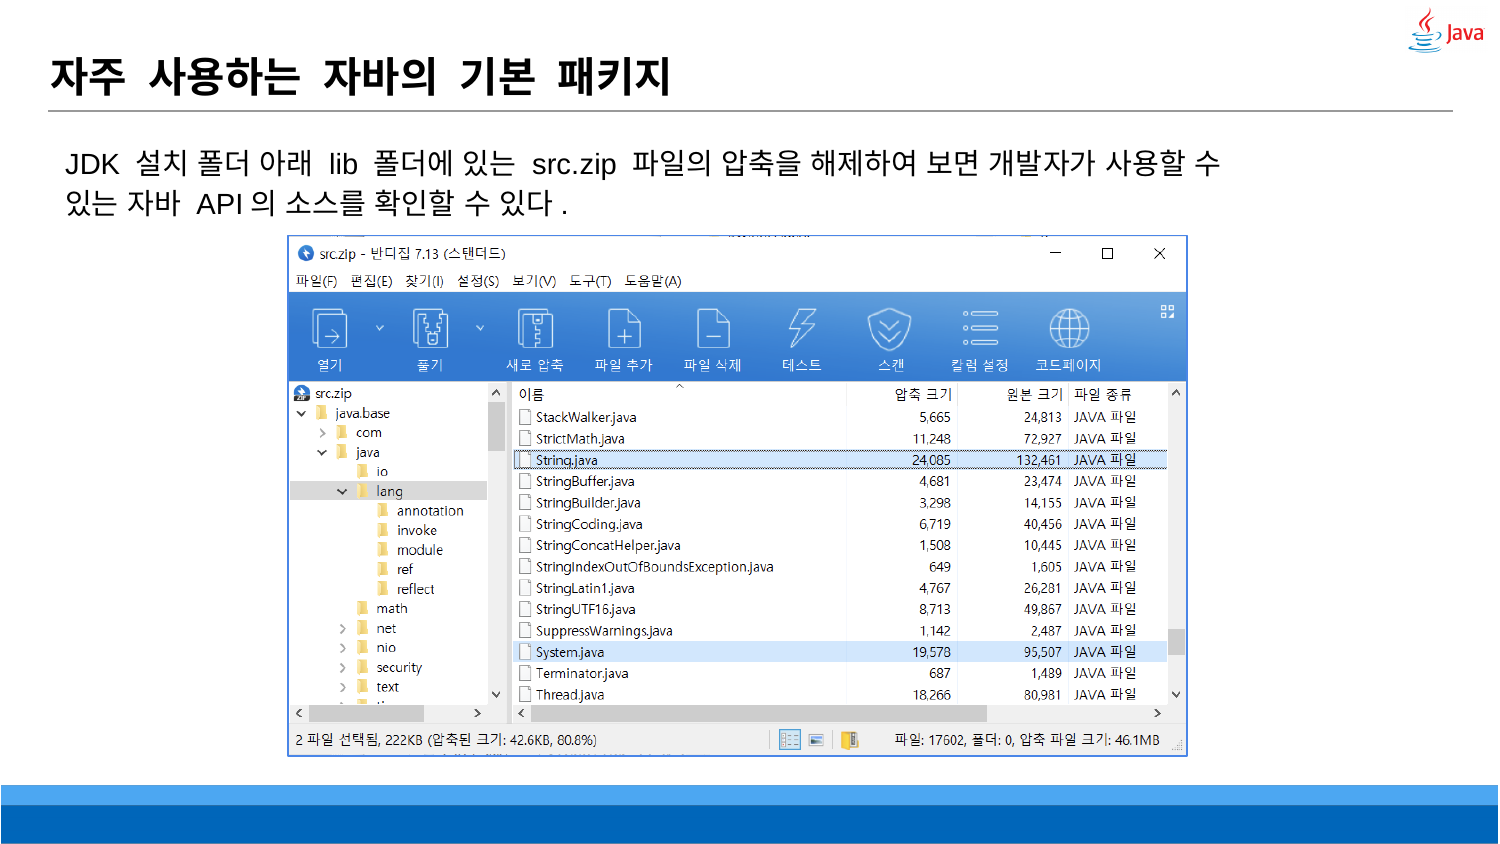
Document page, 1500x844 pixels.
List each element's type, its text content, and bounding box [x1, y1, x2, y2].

title 자주 사용하는 자바의 기본 패키지 [35, 35, 1269, 117]
picture [1405, 6, 1488, 53]
picture [288, 235, 1187, 756]
text_box JDK 설치 폴더 아래 lib 폴더에 있는 src.zip 파일의 압축을 해제하여 보면 개발자가 사용할 수 있는 자바 API의 소스를 확인할 수 있다. [50, 124, 1275, 236]
picture [0, 785, 1500, 844]
